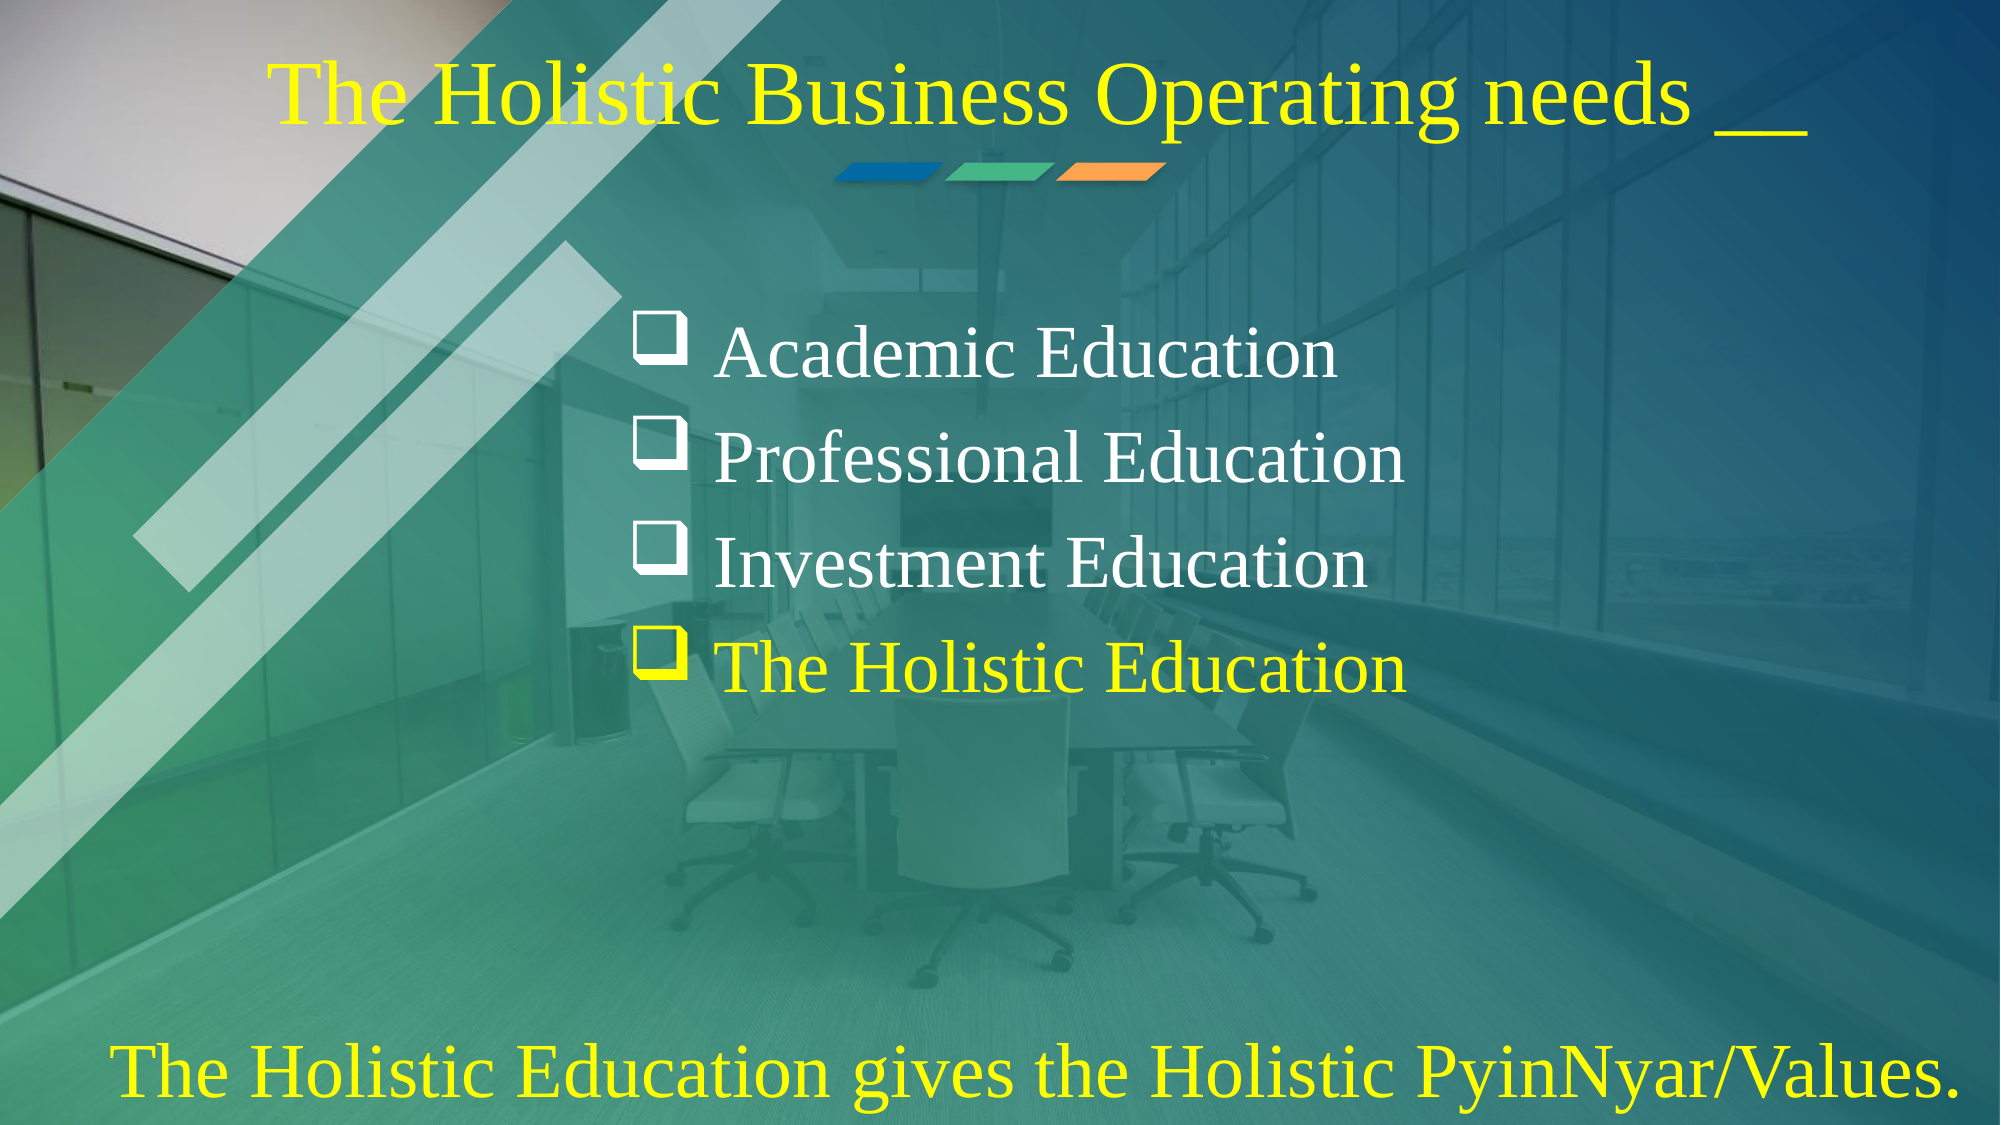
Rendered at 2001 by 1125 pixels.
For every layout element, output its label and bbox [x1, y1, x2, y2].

picture [1081, 0, 2001, 1125]
text_box [0, 0, 1081, 1125]
text_box [832, 162, 1168, 181]
